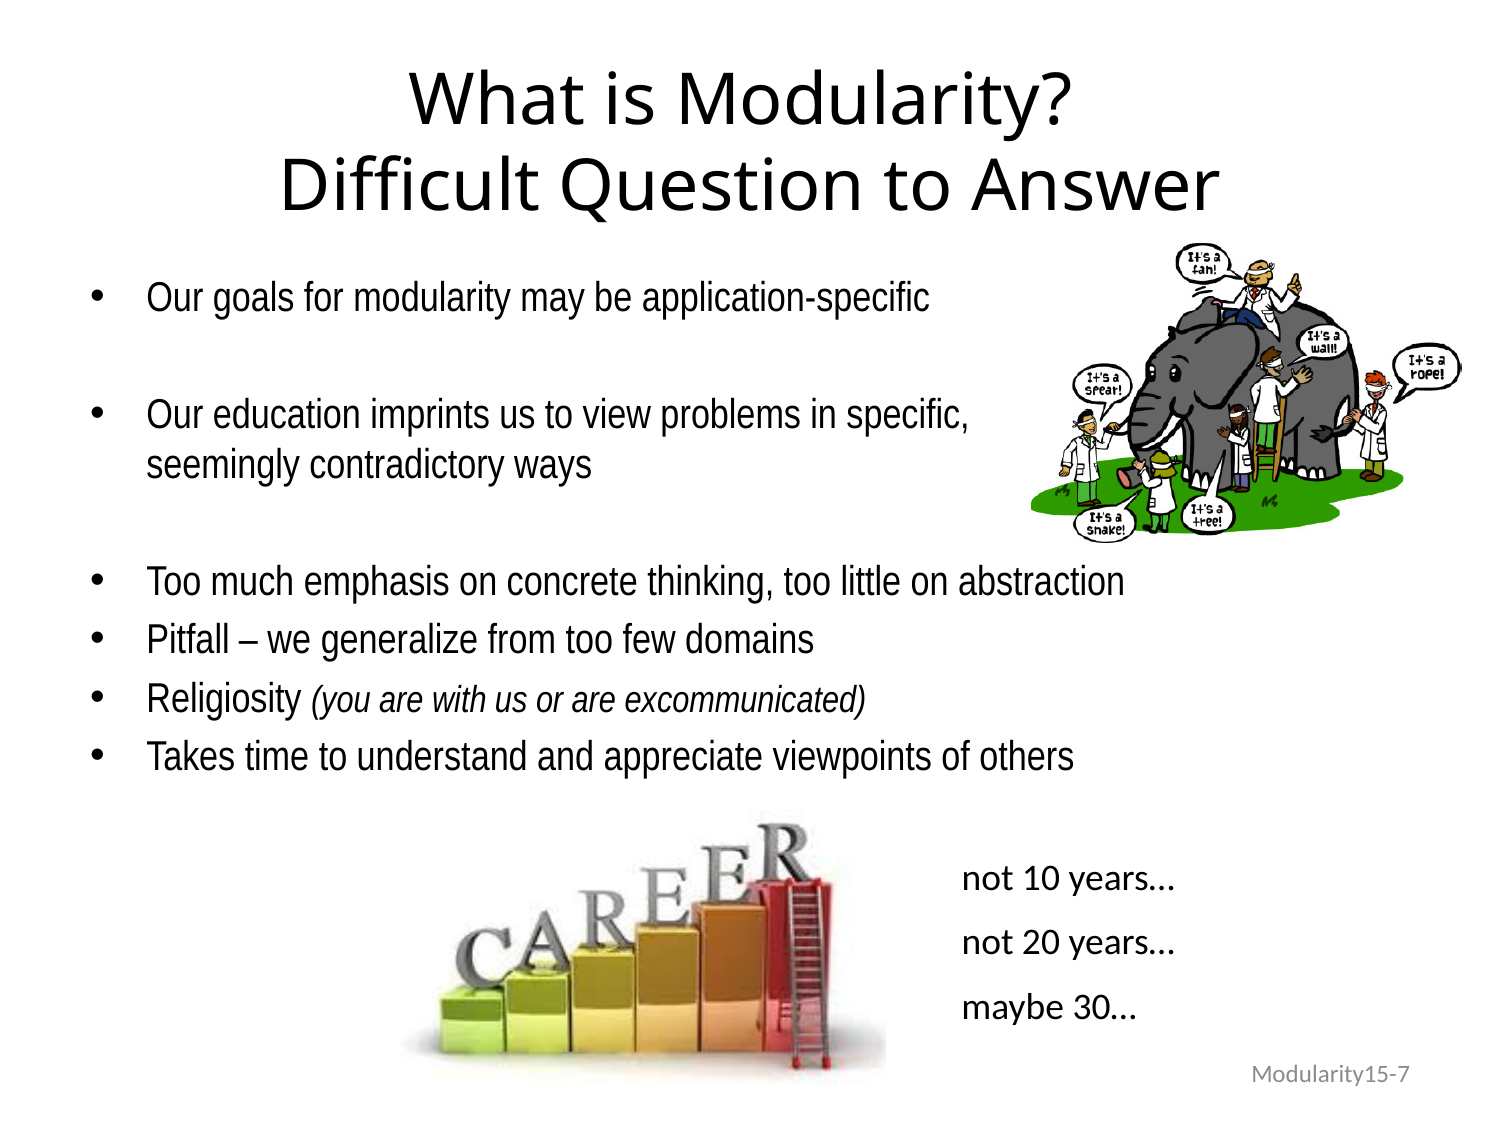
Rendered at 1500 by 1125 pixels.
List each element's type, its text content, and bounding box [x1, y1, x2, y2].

slide_number Modularity15-7 [1074, 1042, 1425, 1103]
text_box not 10 years… [946, 845, 1191, 906]
text_box not 20 years… [946, 909, 1191, 970]
title What is Modularity? Difficult Question to Answer [75, 45, 1425, 233]
list Our goals for modularity may be application-specific Our education imprints us to view problems in specific, seemingly contradictory ways Too much emphasis on concrete thinking, too little on abstraction Pitfall – we generalize from too few domains Religiosity (you are with us or are excommunicated) Takes time to understand and appreciate viewpoints of others [75, 262, 1425, 1005]
picture [400, 761, 886, 1125]
picture [972, 224, 1485, 549]
text_box maybe 30… [946, 974, 1152, 1034]
